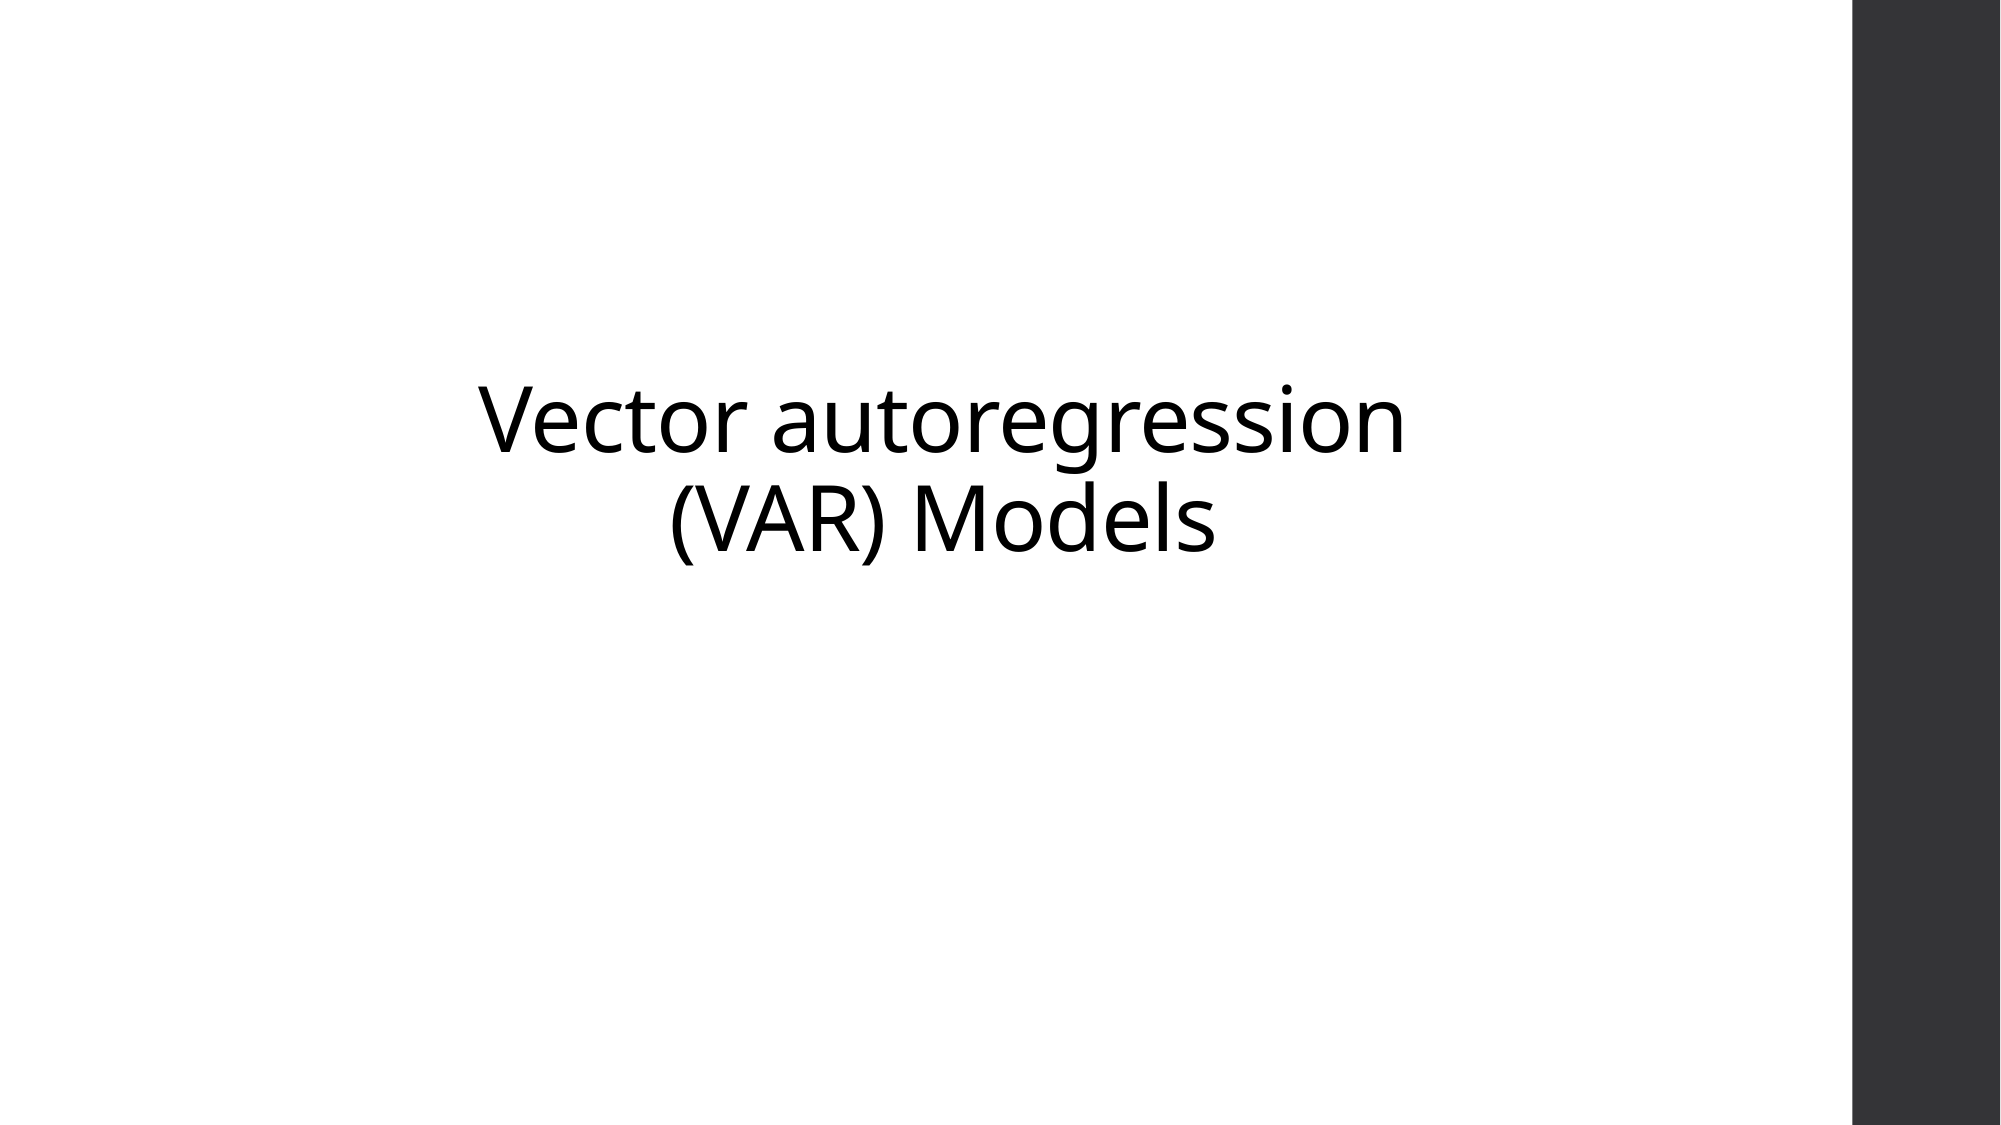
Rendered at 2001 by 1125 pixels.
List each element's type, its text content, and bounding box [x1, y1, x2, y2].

title Vector autoregression (VAR) Models [444, 327, 1444, 580]
